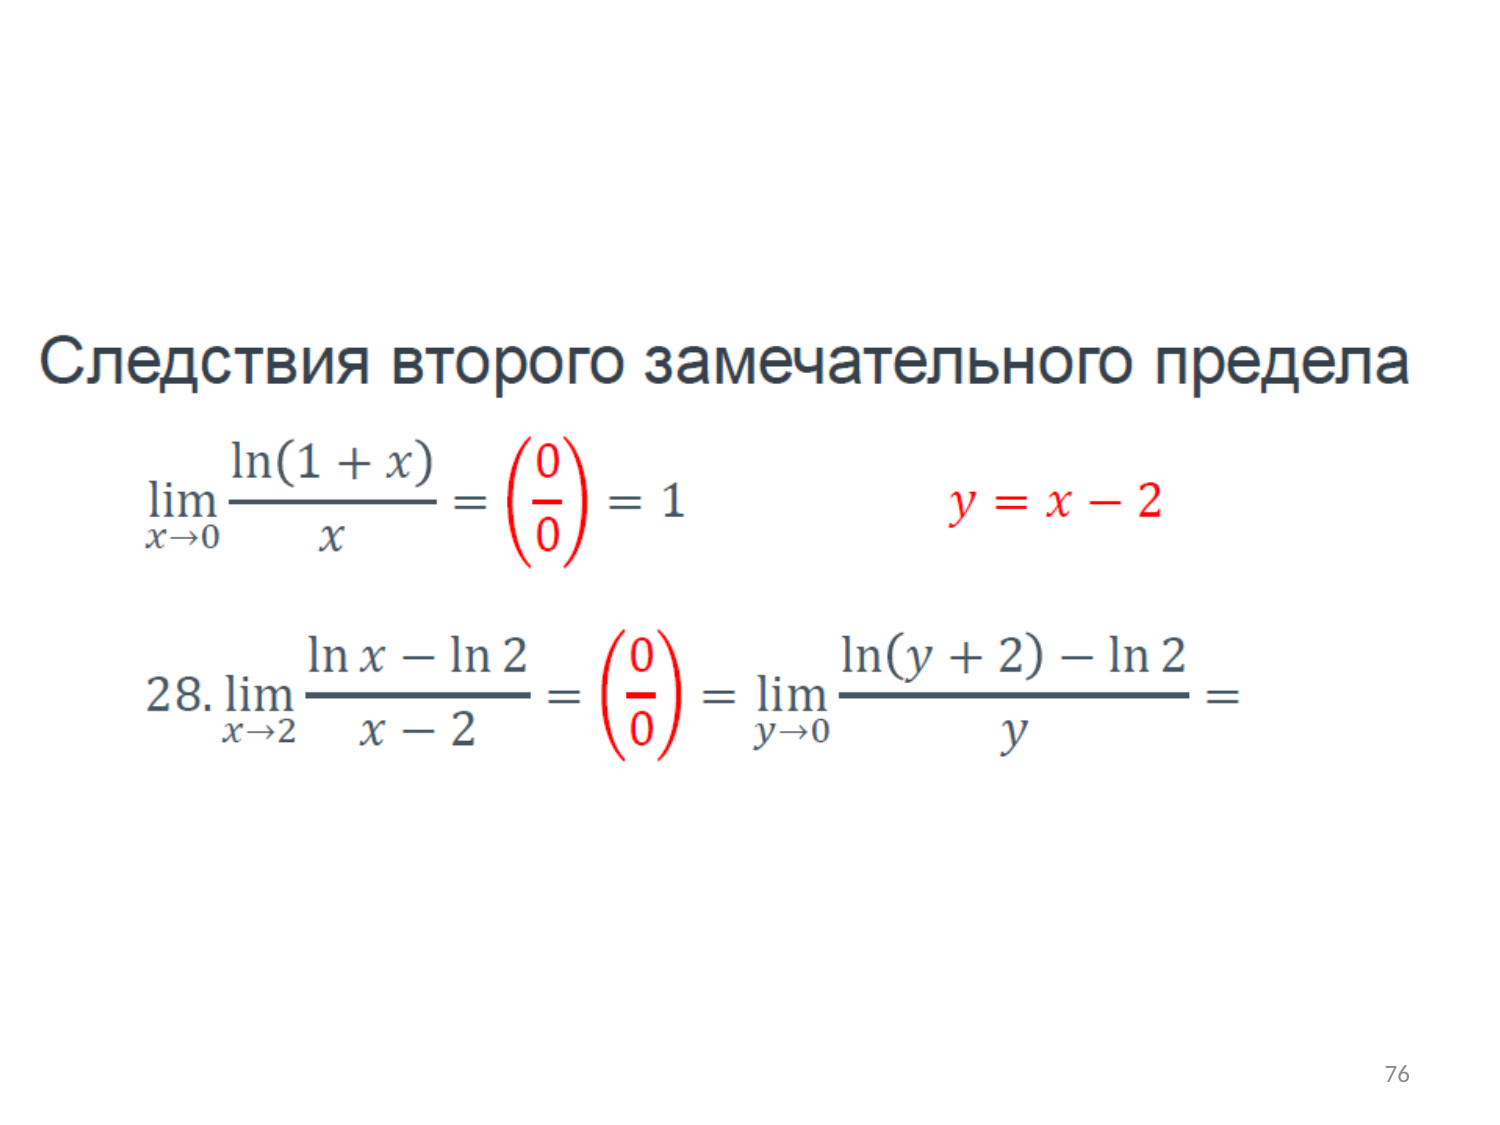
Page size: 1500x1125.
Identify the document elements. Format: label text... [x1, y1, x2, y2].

slide_number 76 [1074, 1042, 1425, 1103]
picture [21, 301, 1479, 824]
